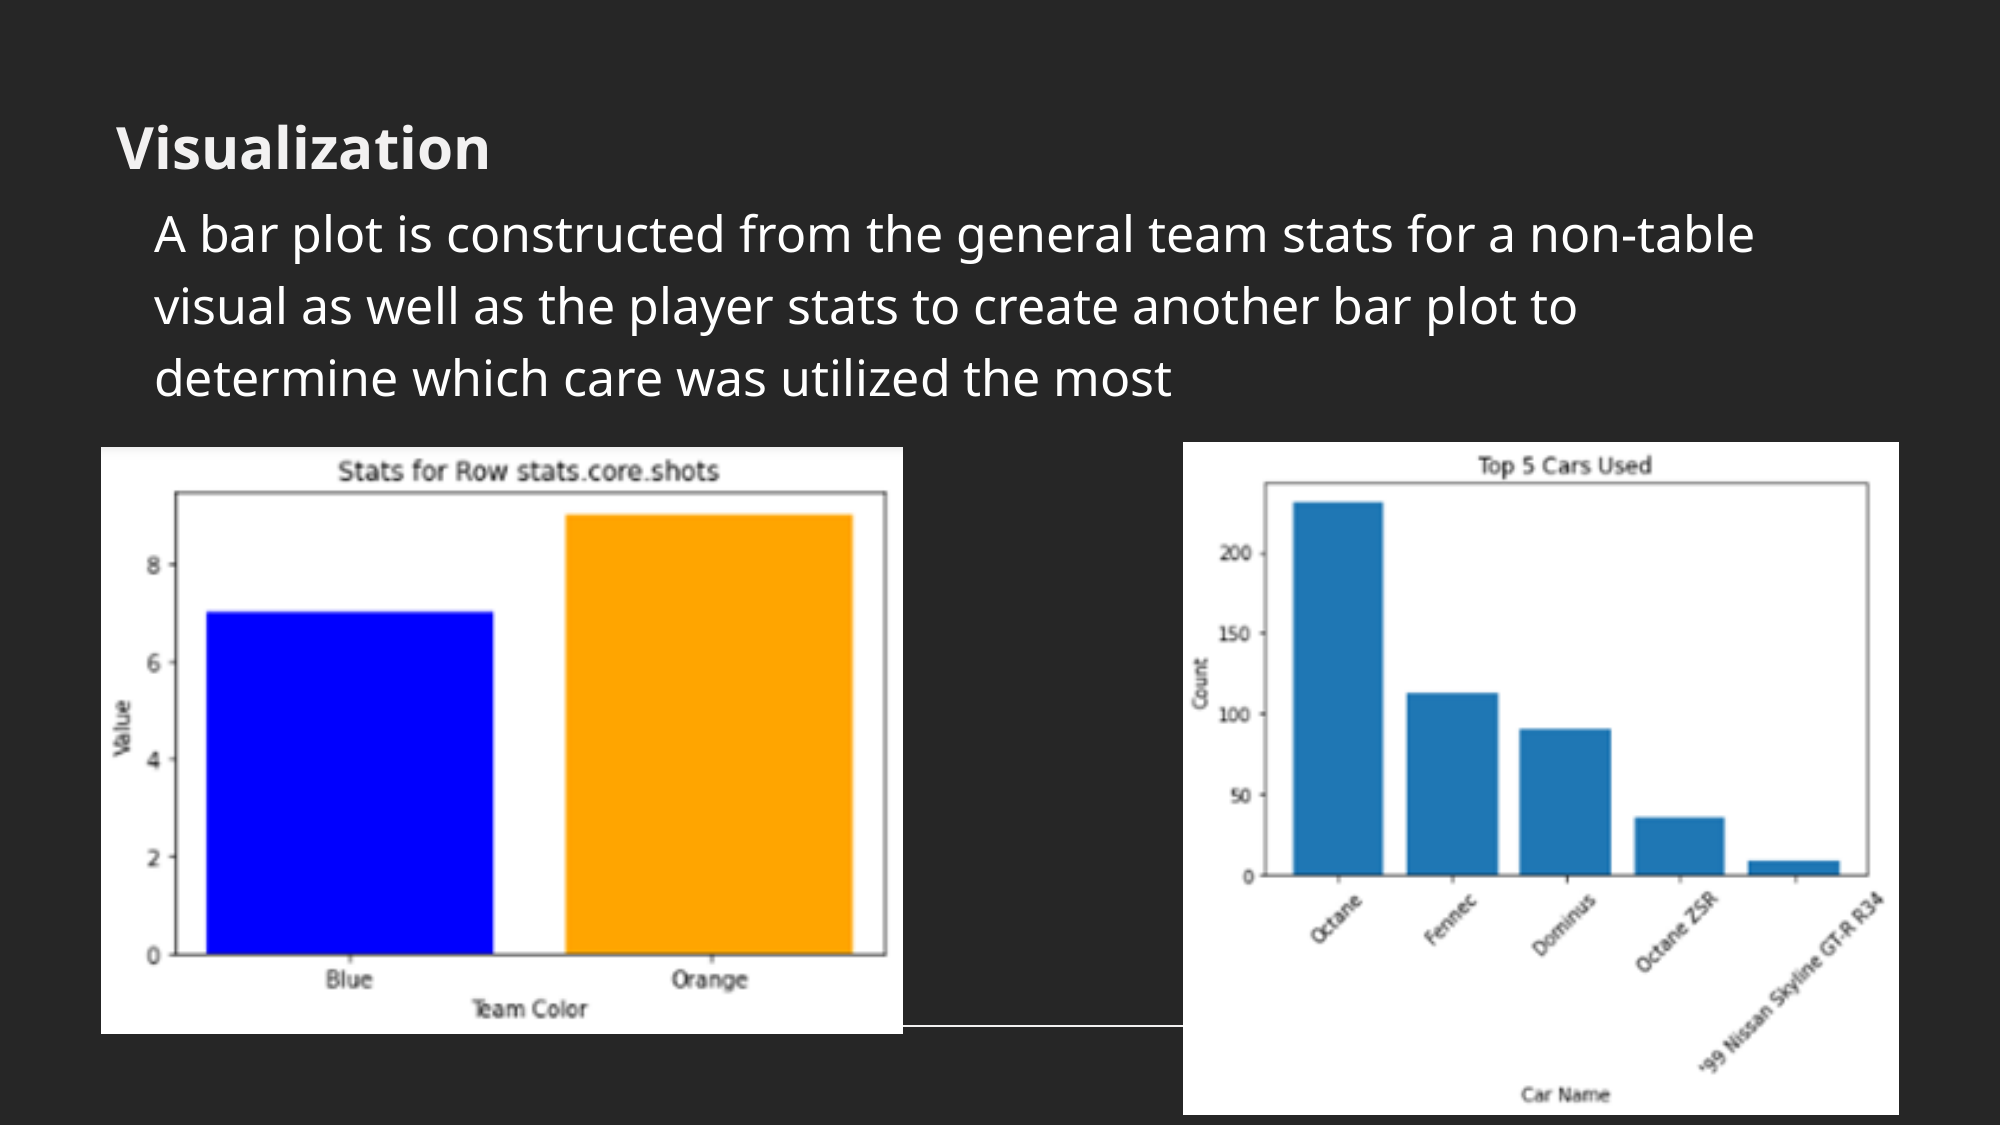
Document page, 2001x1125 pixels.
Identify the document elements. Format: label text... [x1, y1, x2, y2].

title Visualization [101, 10, 1813, 189]
list A bar plot is constructed from the general team stats for a non-table visual as well as the player stats to create another bar plot to determine which care was utilized the most [139, 183, 1850, 824]
picture [1183, 442, 1899, 1115]
picture [101, 447, 903, 1034]
